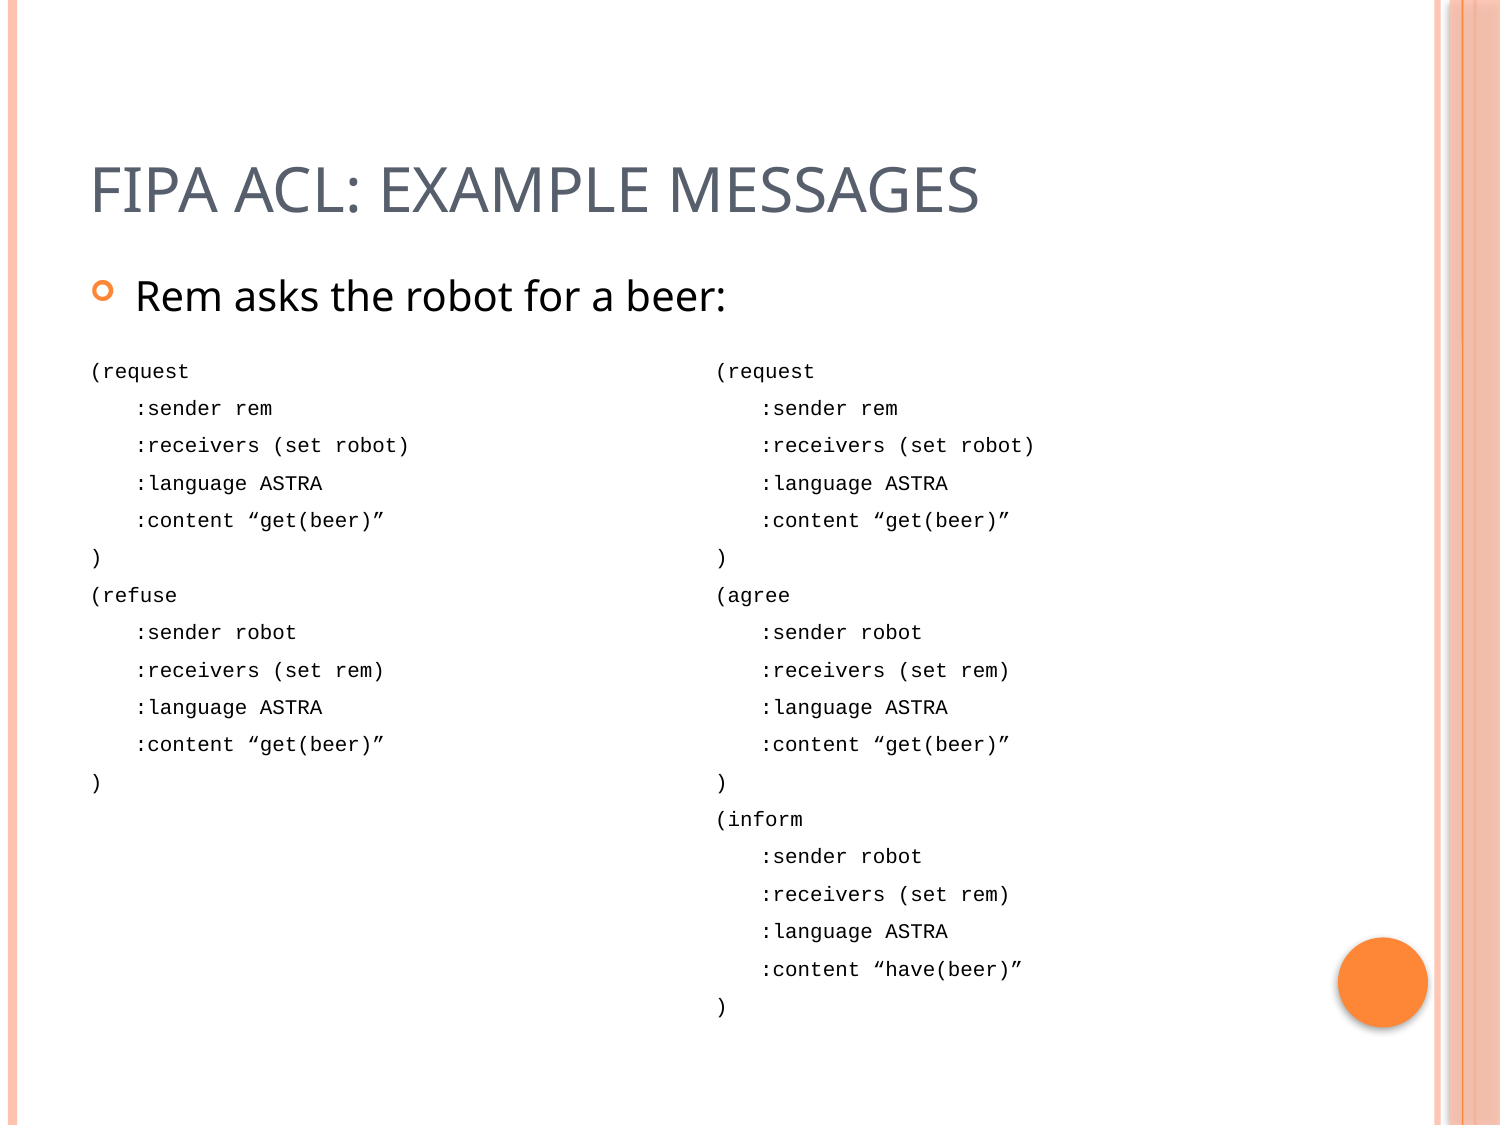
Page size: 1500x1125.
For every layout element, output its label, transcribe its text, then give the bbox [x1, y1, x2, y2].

text_box (request :sender rem :receivers (set robot) :language ASTRA :content “get(beer)” ) (agree :sender robot :receivers (set rem) :language ASTRA :content “get(beer)” ) (inform :sender robot :receivers (set rem) :language ASTRA :content “have(beer)” ) [700, 349, 1301, 1100]
text_box (request :sender rem :receivers (set robot) :language ASTRA :content “get(beer)” ) (refuse :sender robot :receivers (set rem) :language ASTRA :content “get(beer)” ) [74, 349, 675, 1100]
title FIPA ACL: Example Messages [75, 45, 1300, 233]
list Rem asks the robot for a beer: [75, 262, 1300, 1062]
